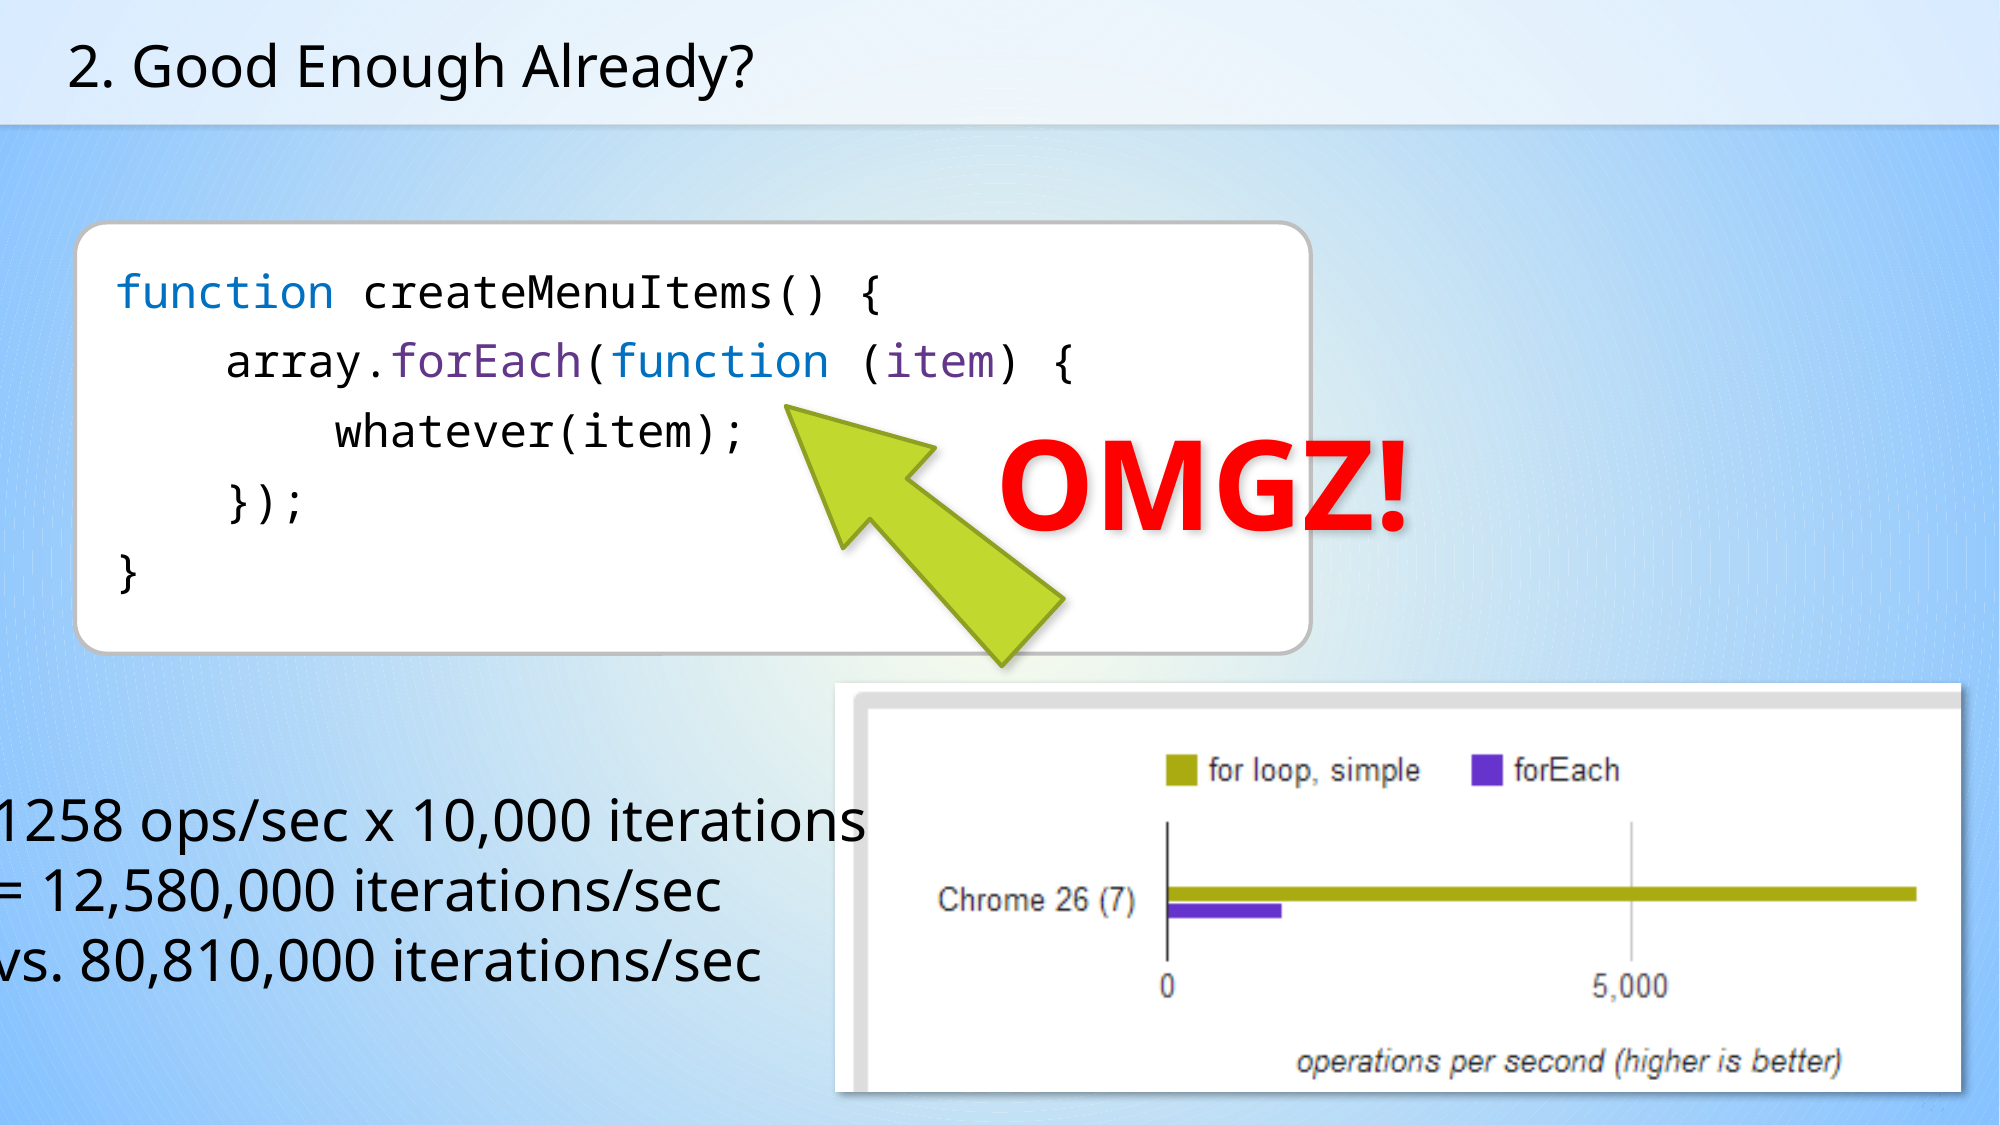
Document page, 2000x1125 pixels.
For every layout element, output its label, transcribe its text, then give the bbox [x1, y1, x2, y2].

text_box 1258 ops/sec x 10,000 iterations = 12,580,000 iterations/sec vs. 80,810,000 iterations/sec [0, 775, 824, 1001]
title 2. Good Enough Already? [49, 30, 1950, 98]
picture [834, 682, 1962, 1093]
text_box [72, 220, 1313, 656]
text_box function createMenuItems() { array.forEach(function (item) { whatever(item); }); } [99, 254, 1280, 628]
text_box [783, 403, 1066, 669]
text_box OMGZ! [980, 397, 1427, 563]
